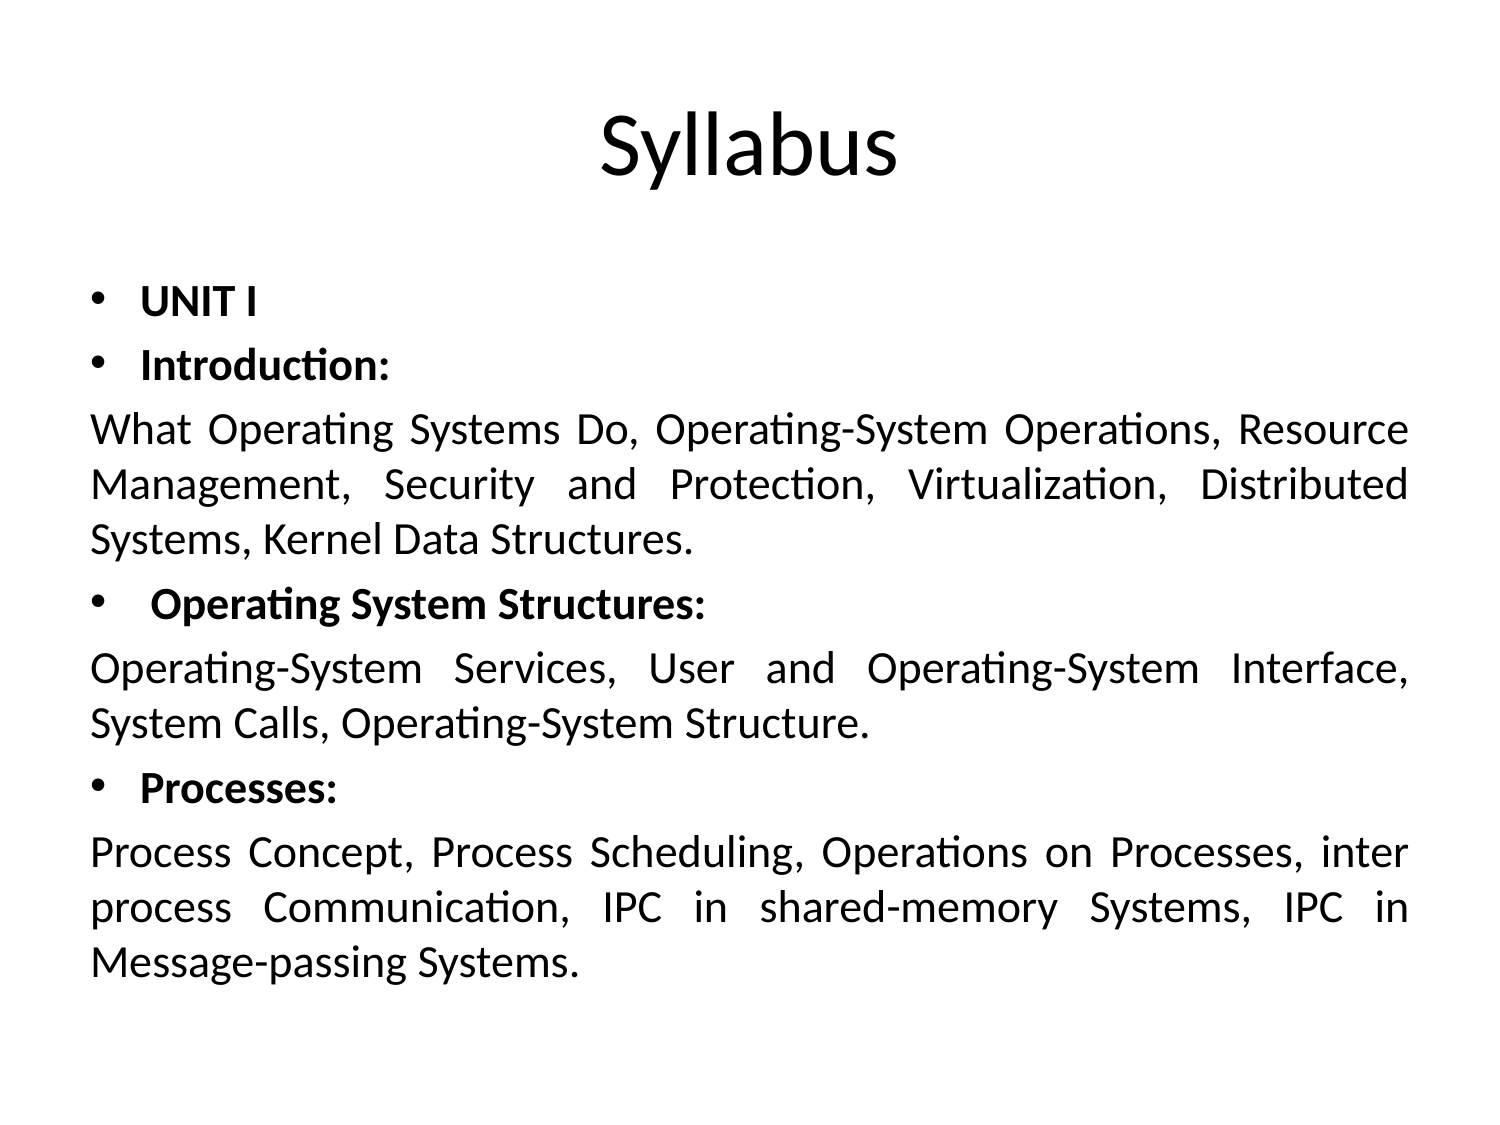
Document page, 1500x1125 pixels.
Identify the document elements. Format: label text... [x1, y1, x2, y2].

list UNIT I Introduction: What Operating Systems Do, Operating-System Operations, Resource Management, Security and Protection, Virtualization, Distributed Systems, Kernel Data Structures. Operating System Structures: Operating-System Services, User and Operating-System Interface, System Calls, Operating-System Structure. Processes: Process Concept, Process Scheduling, Operations on Processes, inter process Communication, IPC in shared-memory Systems, IPC in Message-passing Systems. [75, 262, 1425, 1005]
title Syllabus [75, 45, 1425, 233]
